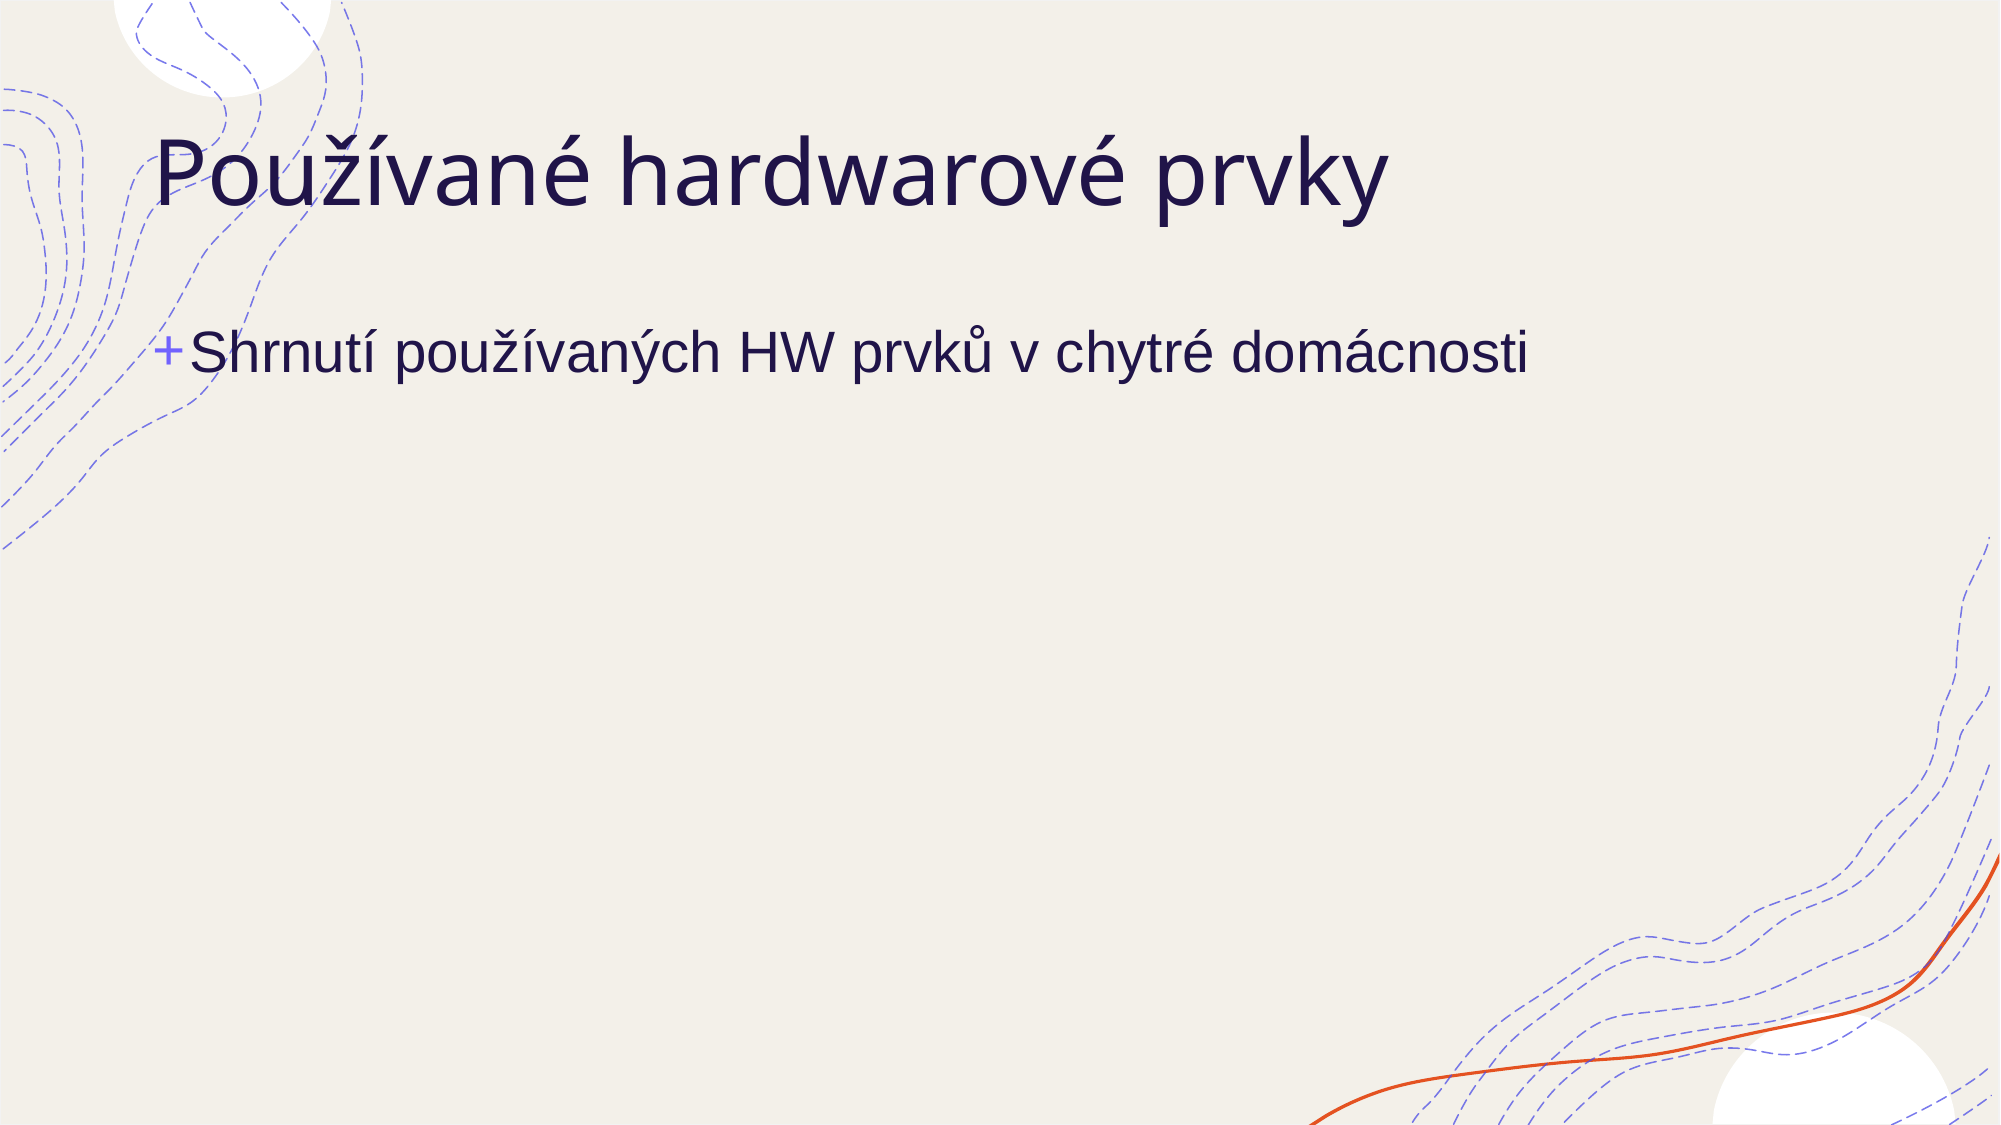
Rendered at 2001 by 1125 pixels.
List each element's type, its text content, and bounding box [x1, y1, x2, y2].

list Shrnutí používaných HW prvků v chytré domácnosti [137, 299, 1863, 1014]
title Používané hardwarové prvky [137, 59, 1863, 278]
